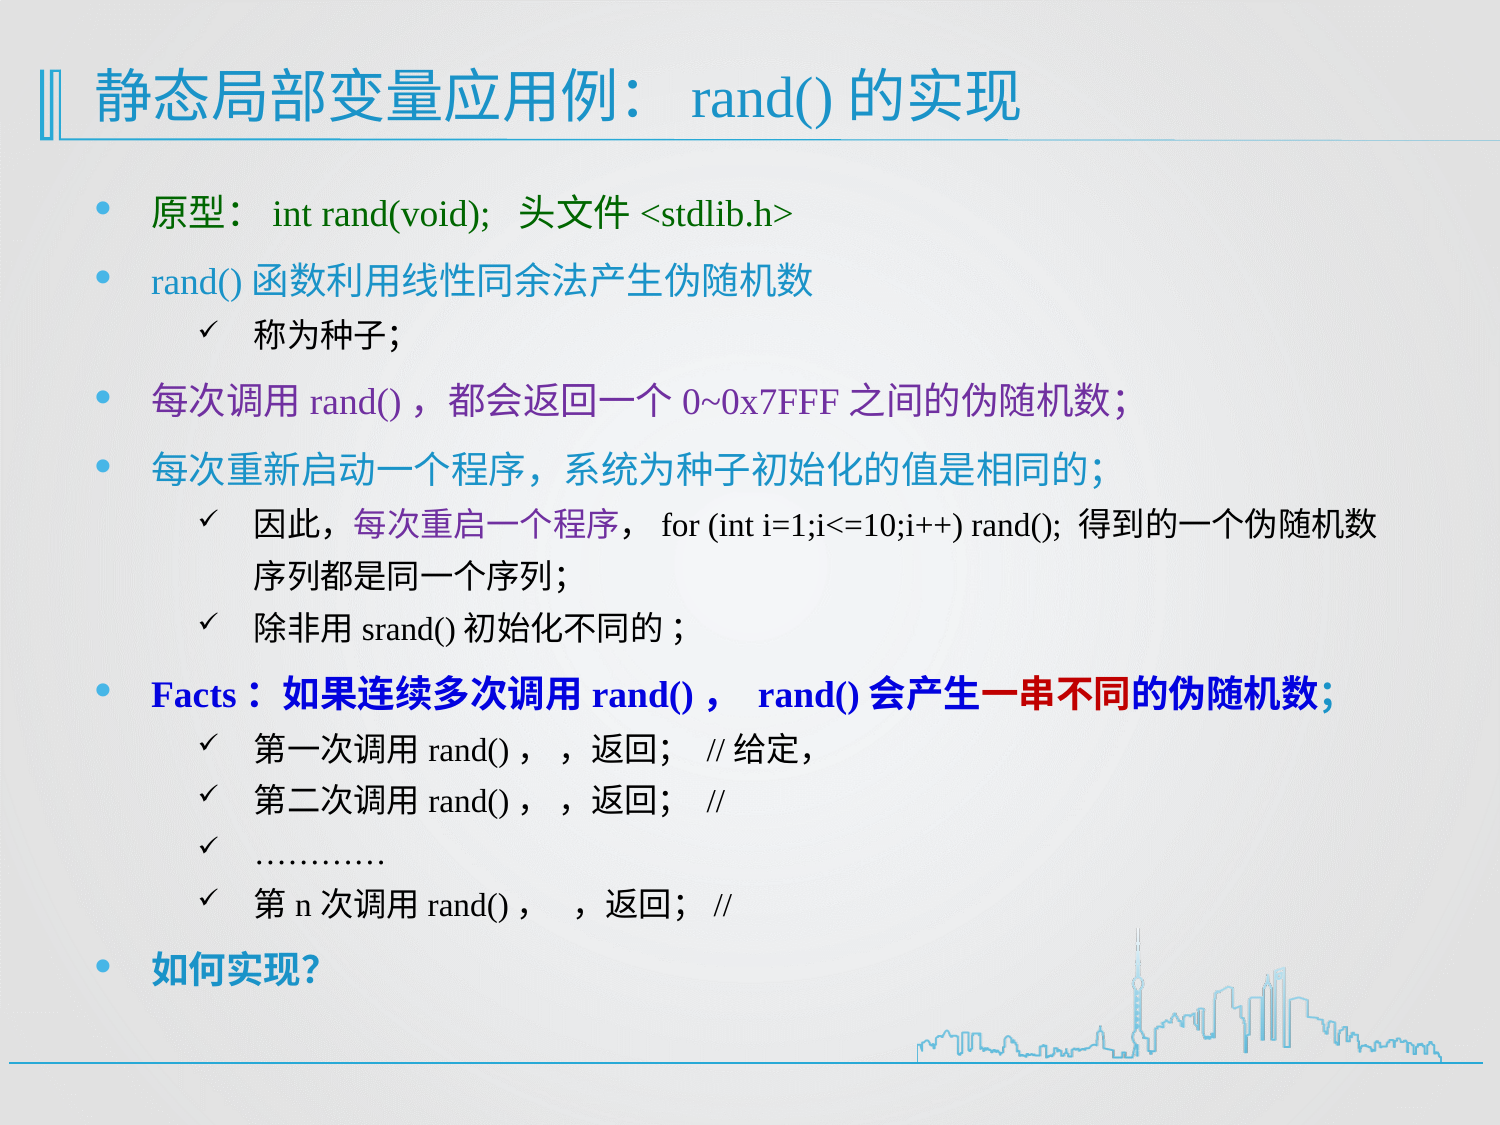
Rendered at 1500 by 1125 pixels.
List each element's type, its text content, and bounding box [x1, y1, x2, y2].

picture [0, 0, 1500, 1125]
title 静态局部变量应用例：rand()的实现 [79, 41, 1407, 138]
